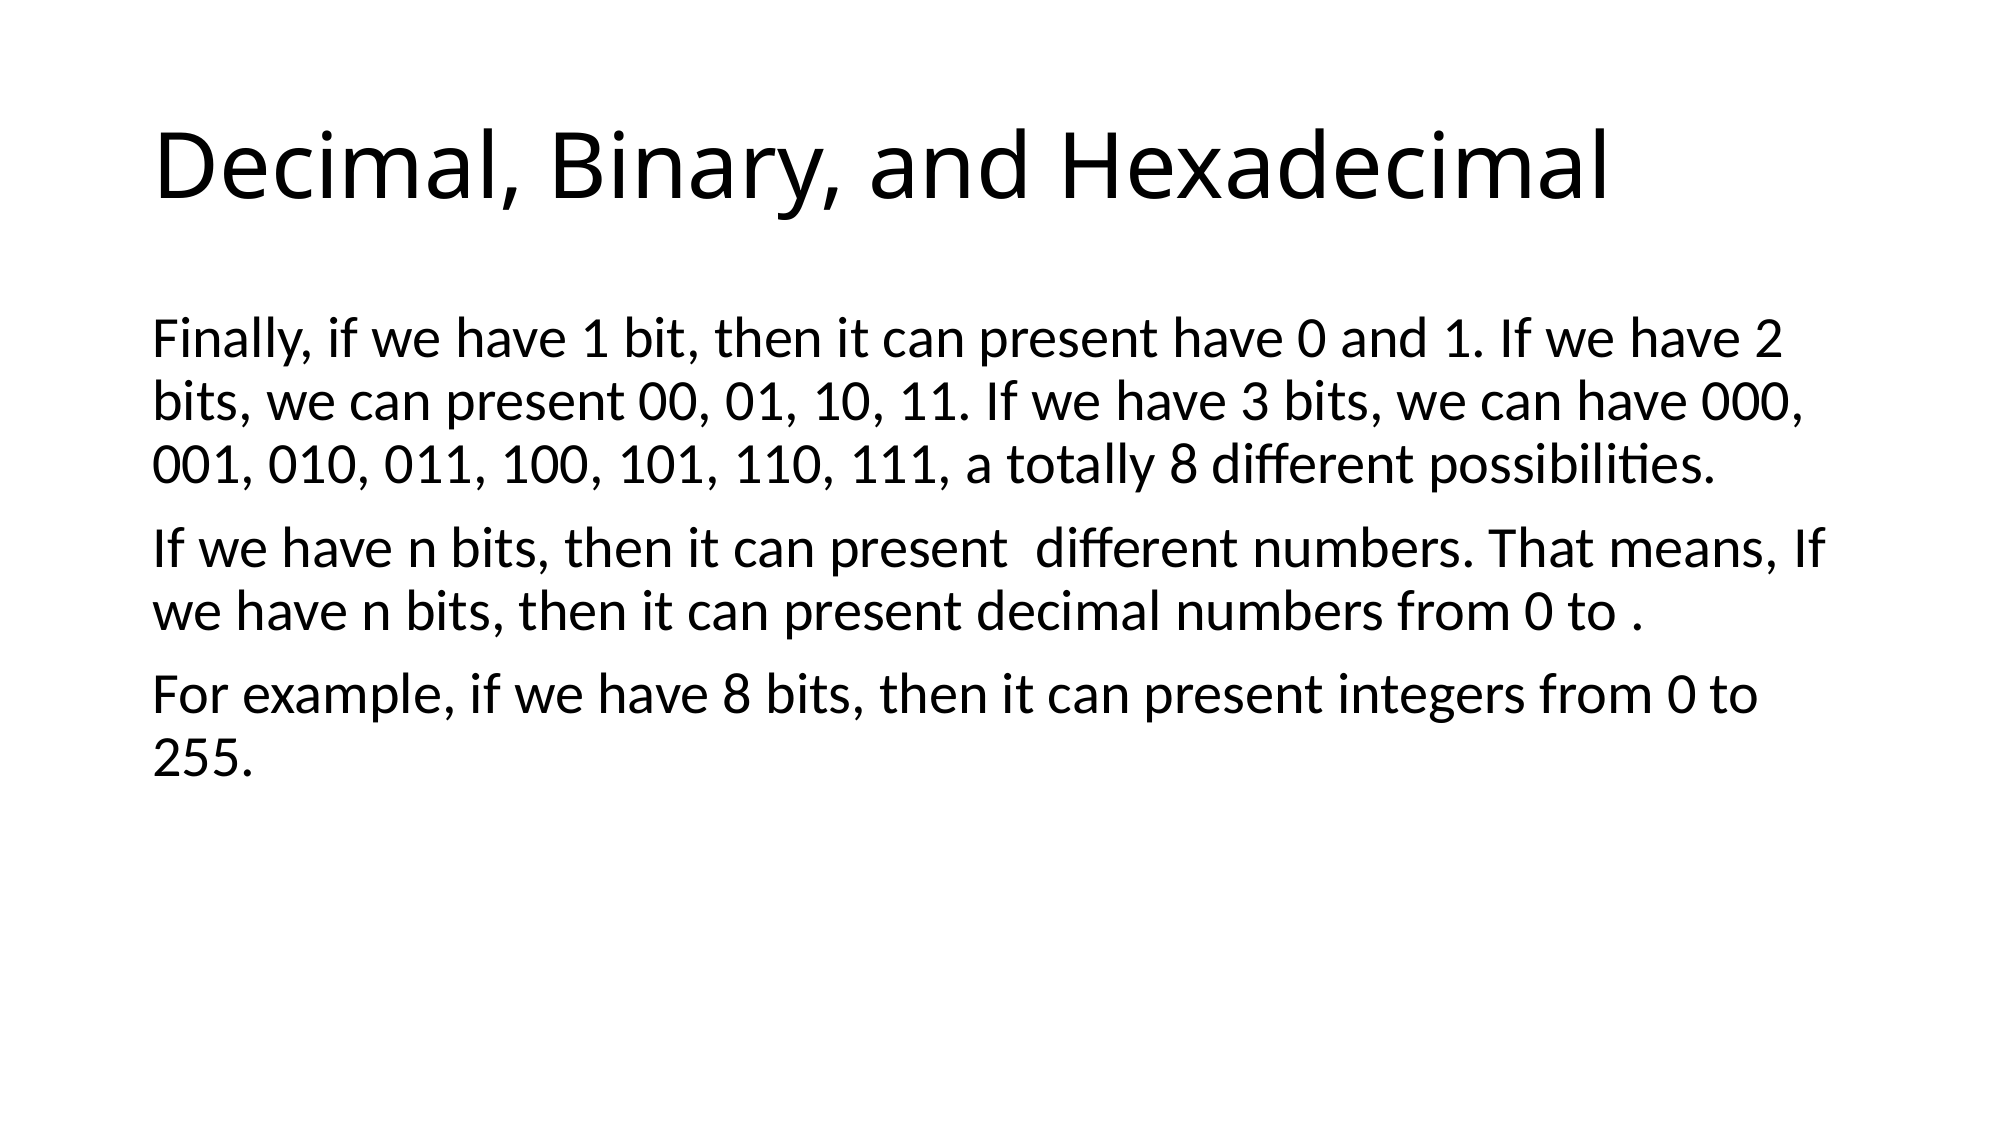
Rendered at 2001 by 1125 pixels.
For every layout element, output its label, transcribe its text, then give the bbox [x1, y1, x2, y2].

title Decimal, Binary, and Hexadecimal [137, 59, 1863, 278]
